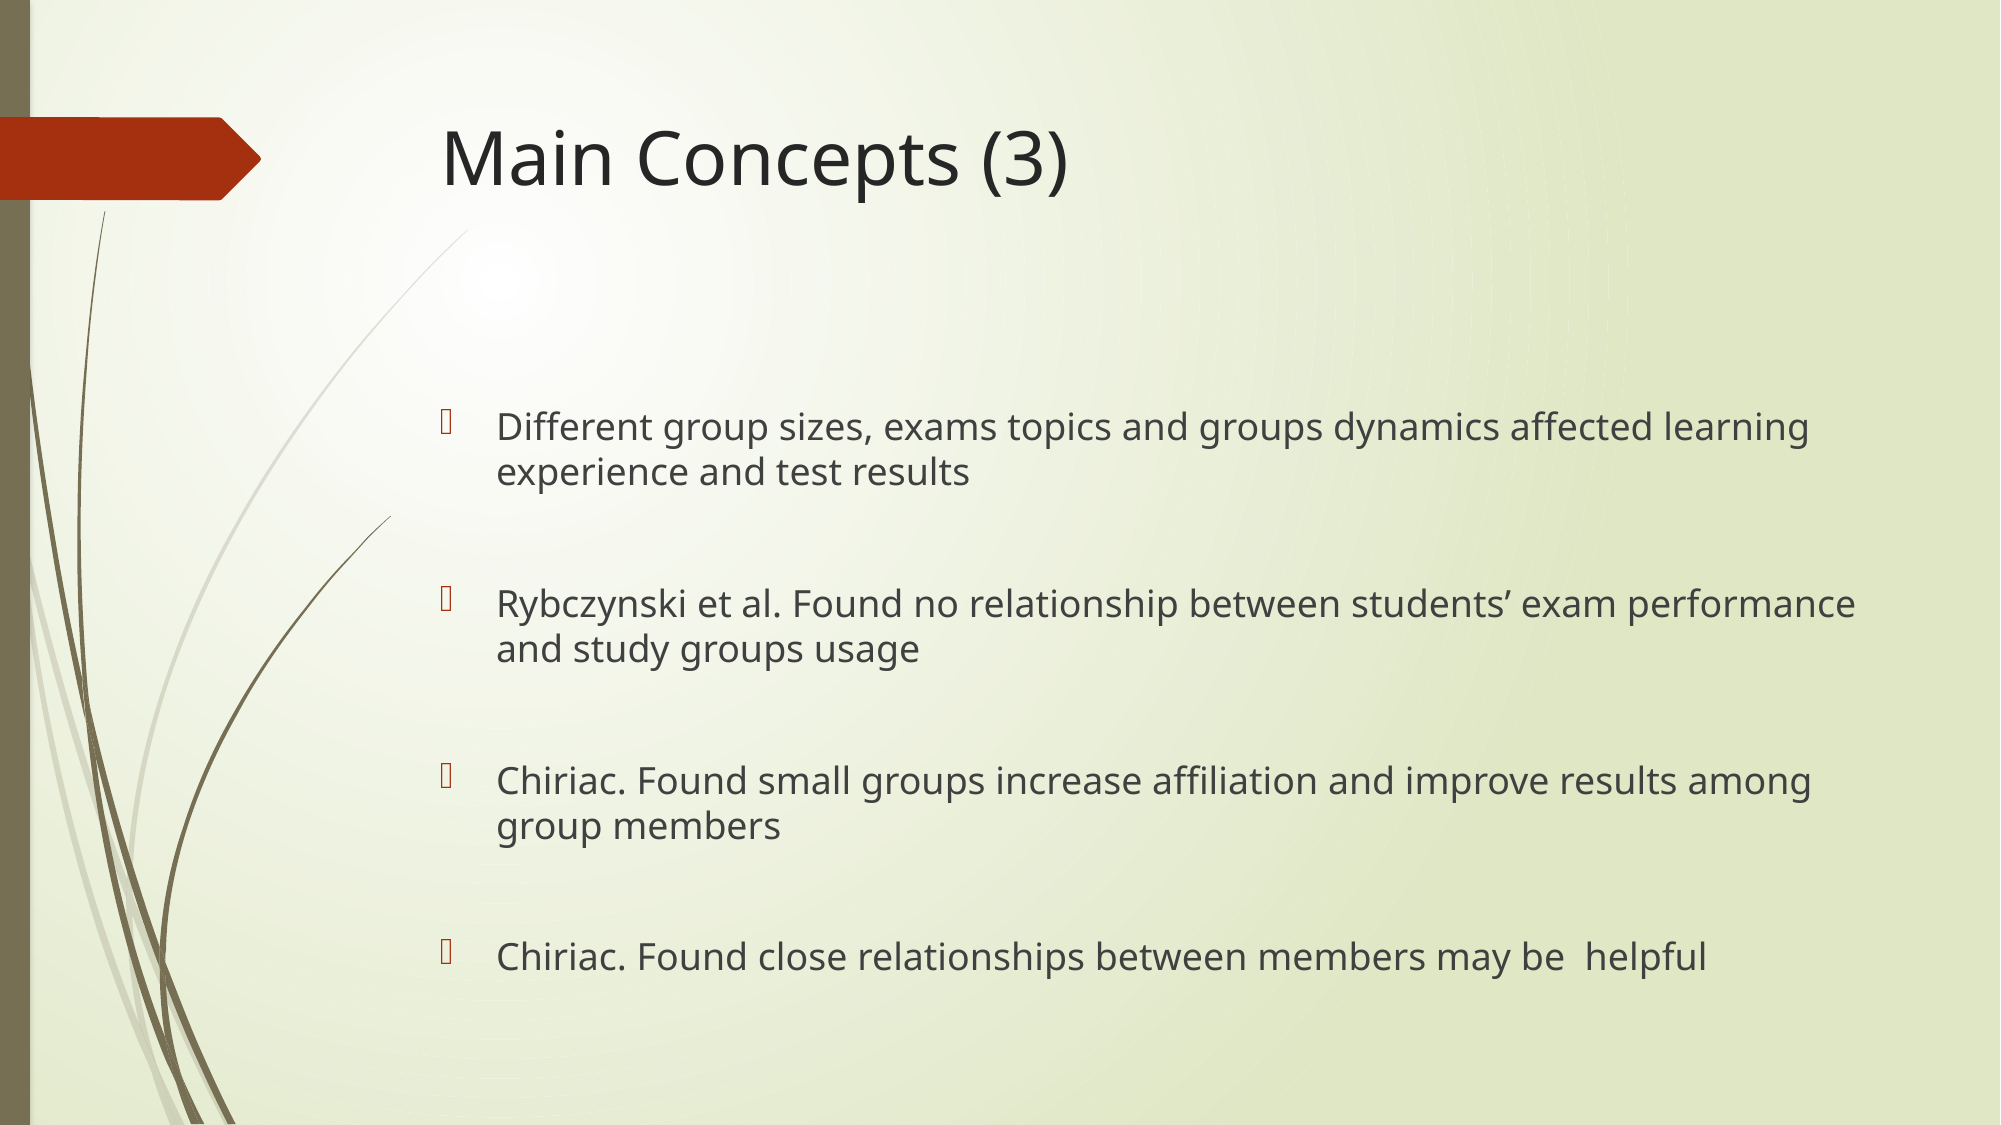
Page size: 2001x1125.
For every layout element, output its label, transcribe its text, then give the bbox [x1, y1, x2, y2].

title Main Concepts (3) [425, 102, 1888, 313]
list Different group sizes, exams topics and groups dynamics affected learning experience and test results Rybczynski et al. Found no relationship between students’ exam performance and study groups usage Chiriac. Found small groups increase affiliation and improve results among group members Chiriac. Found close relationships between members may be helpful [424, 329, 1888, 1125]
